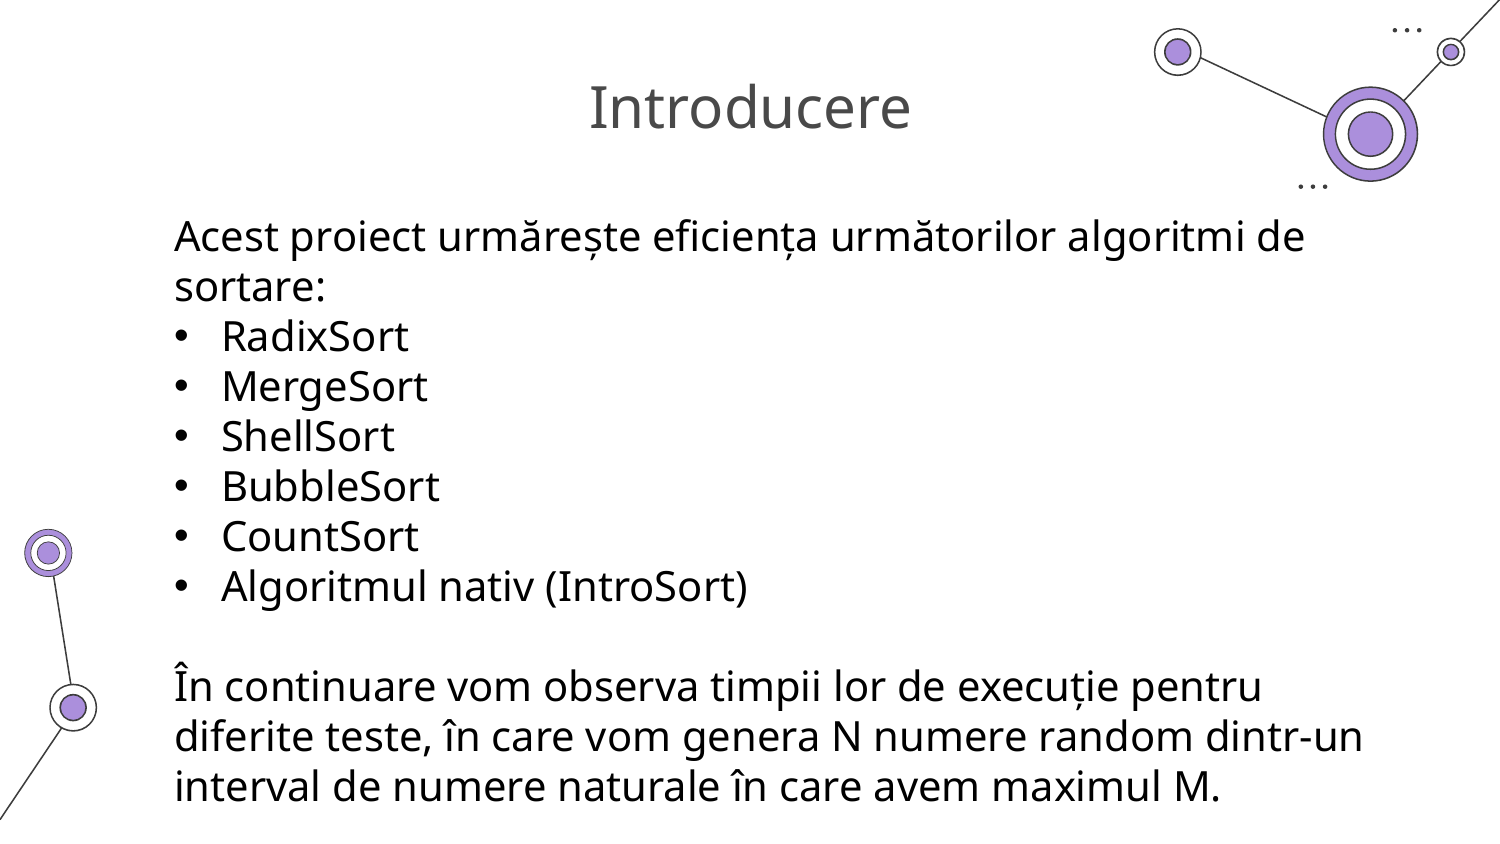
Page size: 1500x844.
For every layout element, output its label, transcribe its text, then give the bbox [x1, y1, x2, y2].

text_box Acest proiect urmărește eficiența următorilor algoritmi de sortare: RadixSort MergeSort ShellSort BubbleSort CountSort Algoritmul nativ (IntroSort) În continuare vom observa timpii lor de execuție pentru diferite teste, în care vom genera N numere random dintr-un interval de numere naturale în care avem maximul M. [159, 202, 1414, 818]
title Introducere [415, 55, 1086, 150]
